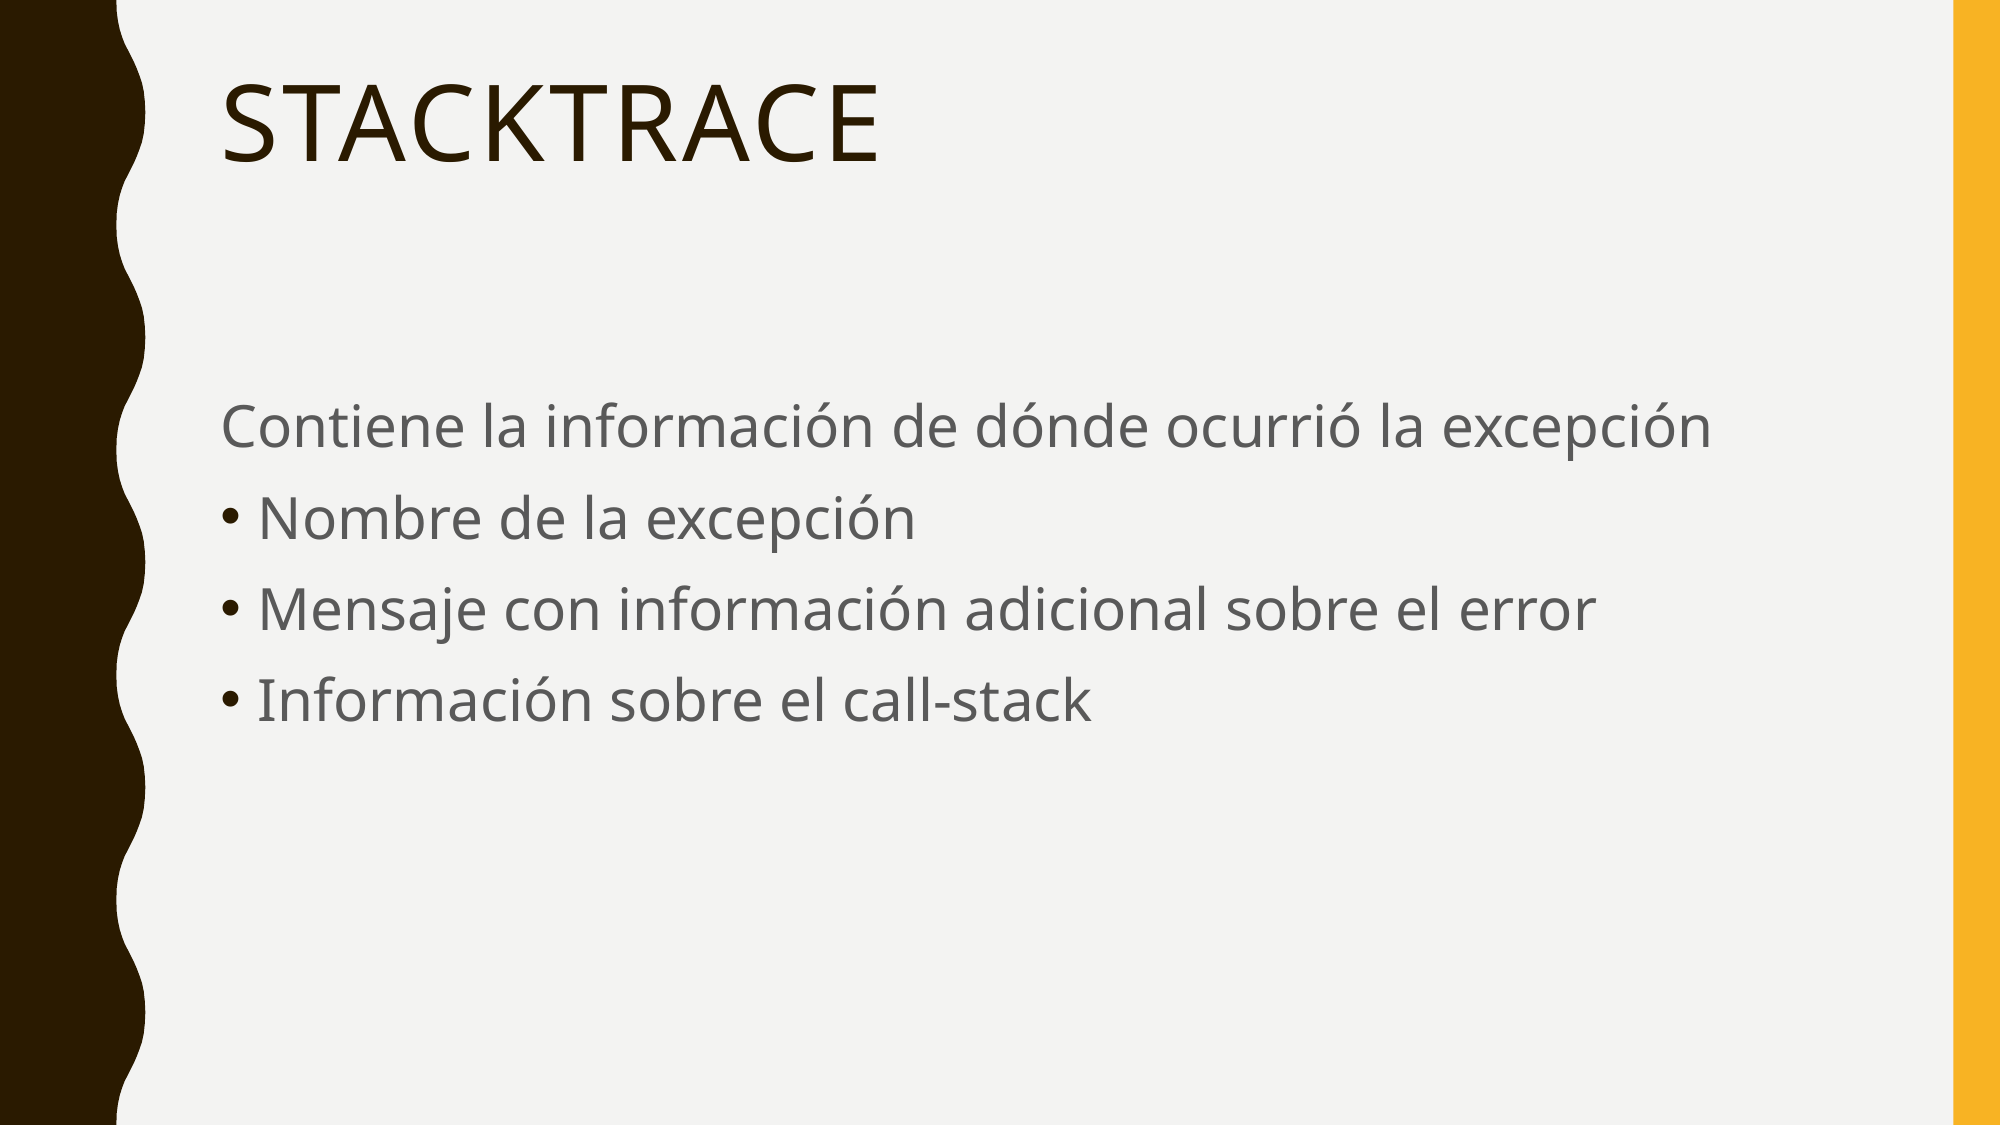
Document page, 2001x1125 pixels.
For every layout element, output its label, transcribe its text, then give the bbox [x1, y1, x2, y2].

title Stacktrace [205, 62, 1875, 308]
list Contiene la información de dónde ocurrió la excepción Nombre de la excepción Mensaje con información adicional sobre el error Información sobre el call-stack [205, 375, 1875, 965]
